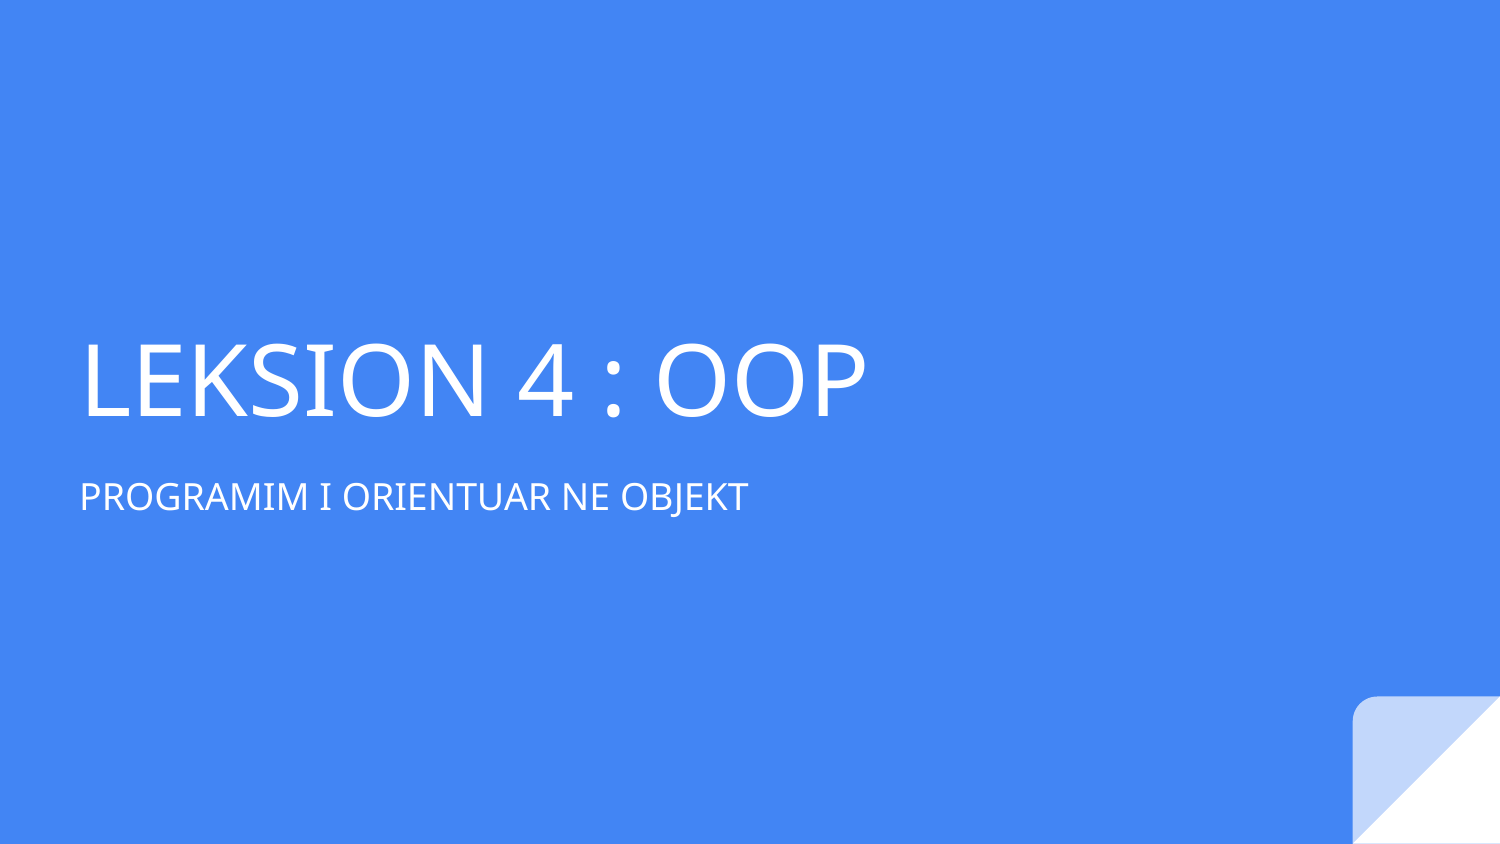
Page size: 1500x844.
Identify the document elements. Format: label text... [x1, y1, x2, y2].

title LEKSION 4 : OOP [64, 298, 1413, 452]
subtitle PROGRAMIM I ORIENTUAR NE OBJEKT [64, 457, 1413, 529]
